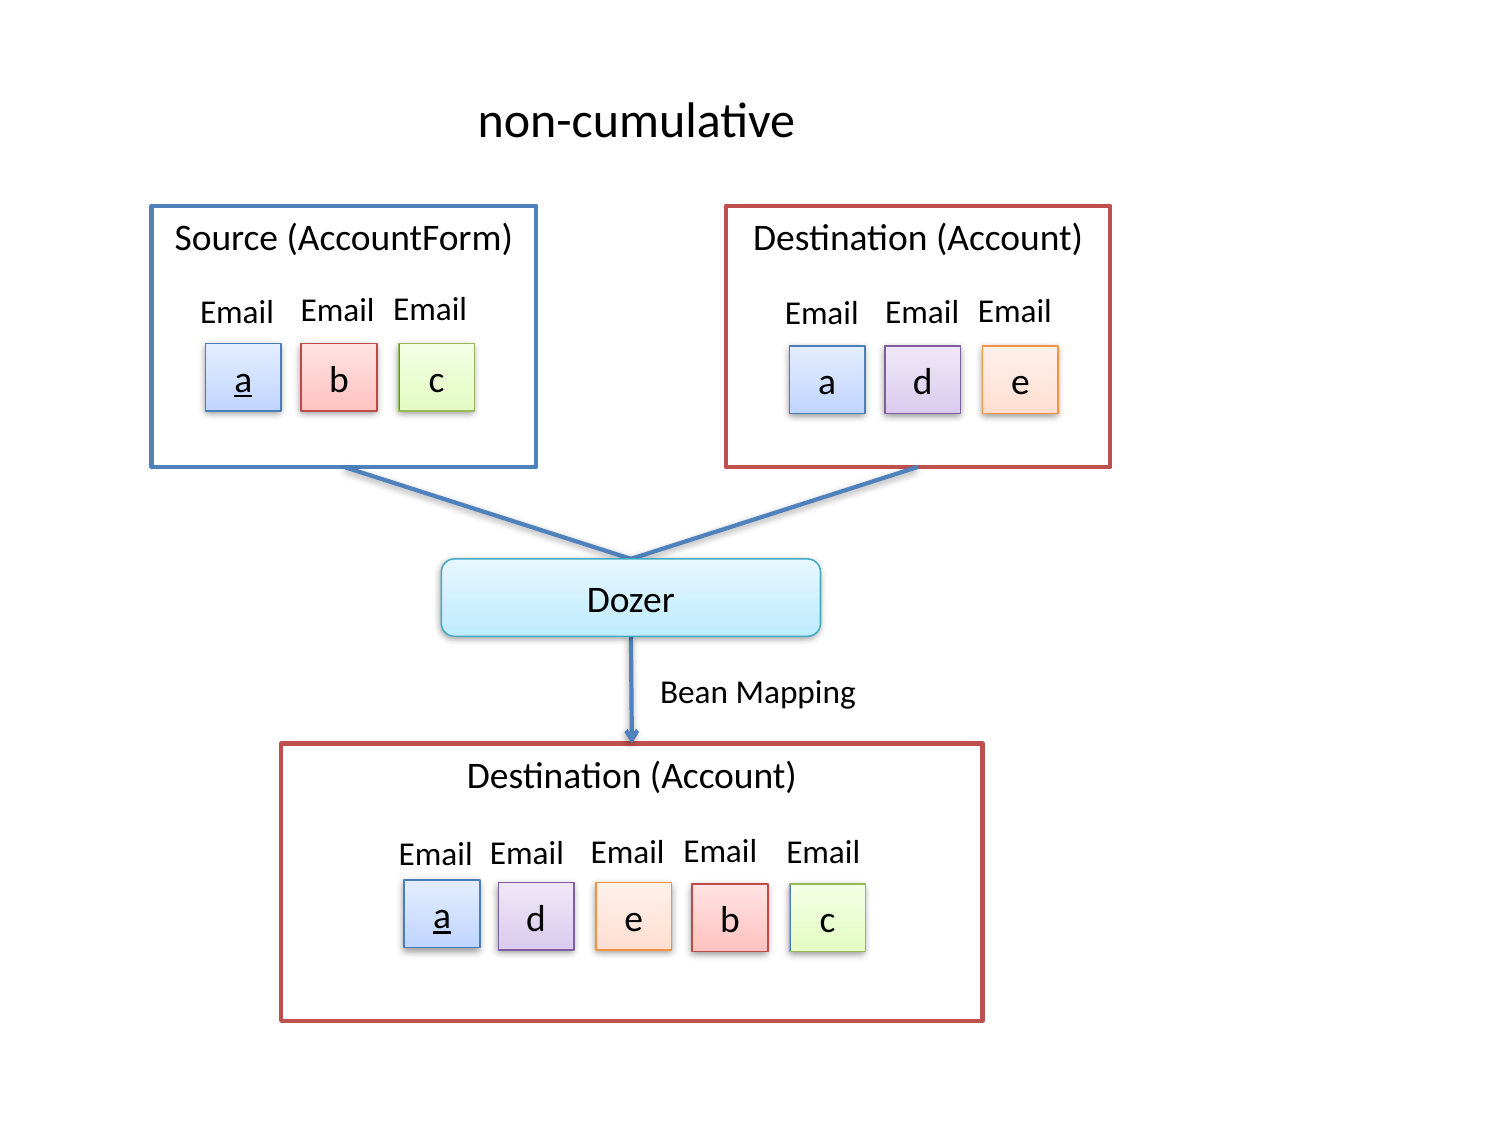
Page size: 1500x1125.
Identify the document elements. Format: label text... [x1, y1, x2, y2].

text_box b [300, 343, 378, 412]
text_box Bean Mapping [645, 663, 923, 718]
text_box Email [575, 822, 693, 878]
text_box d [498, 882, 575, 951]
text_box Email [185, 282, 302, 338]
text_box Email [378, 280, 495, 335]
text_box Email [870, 282, 987, 338]
text_box e [982, 345, 1059, 414]
text_box a [789, 345, 866, 414]
text_box b [691, 883, 769, 952]
text_box Email [771, 822, 888, 878]
text_box Source (AccountForm) [149, 204, 538, 469]
text_box d [884, 345, 961, 414]
text_box a [403, 880, 481, 948]
text_box Email [668, 821, 785, 877]
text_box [343, 466, 629, 560]
text_box Dozer [440, 567, 822, 638]
text_box c [398, 343, 475, 412]
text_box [630, 466, 919, 560]
text_box Email [963, 281, 1080, 336]
text_box c [789, 883, 866, 952]
text_box Email [285, 281, 402, 336]
text_box Email [770, 283, 887, 339]
text_box Email [475, 824, 592, 879]
text_box Destination (Account) [279, 741, 985, 1023]
text_box e [595, 882, 672, 951]
text_box Email [383, 825, 501, 880]
text_box non-cumulative [279, 79, 994, 155]
text_box a [205, 343, 282, 412]
text_box Destination (Account) [724, 204, 1112, 469]
